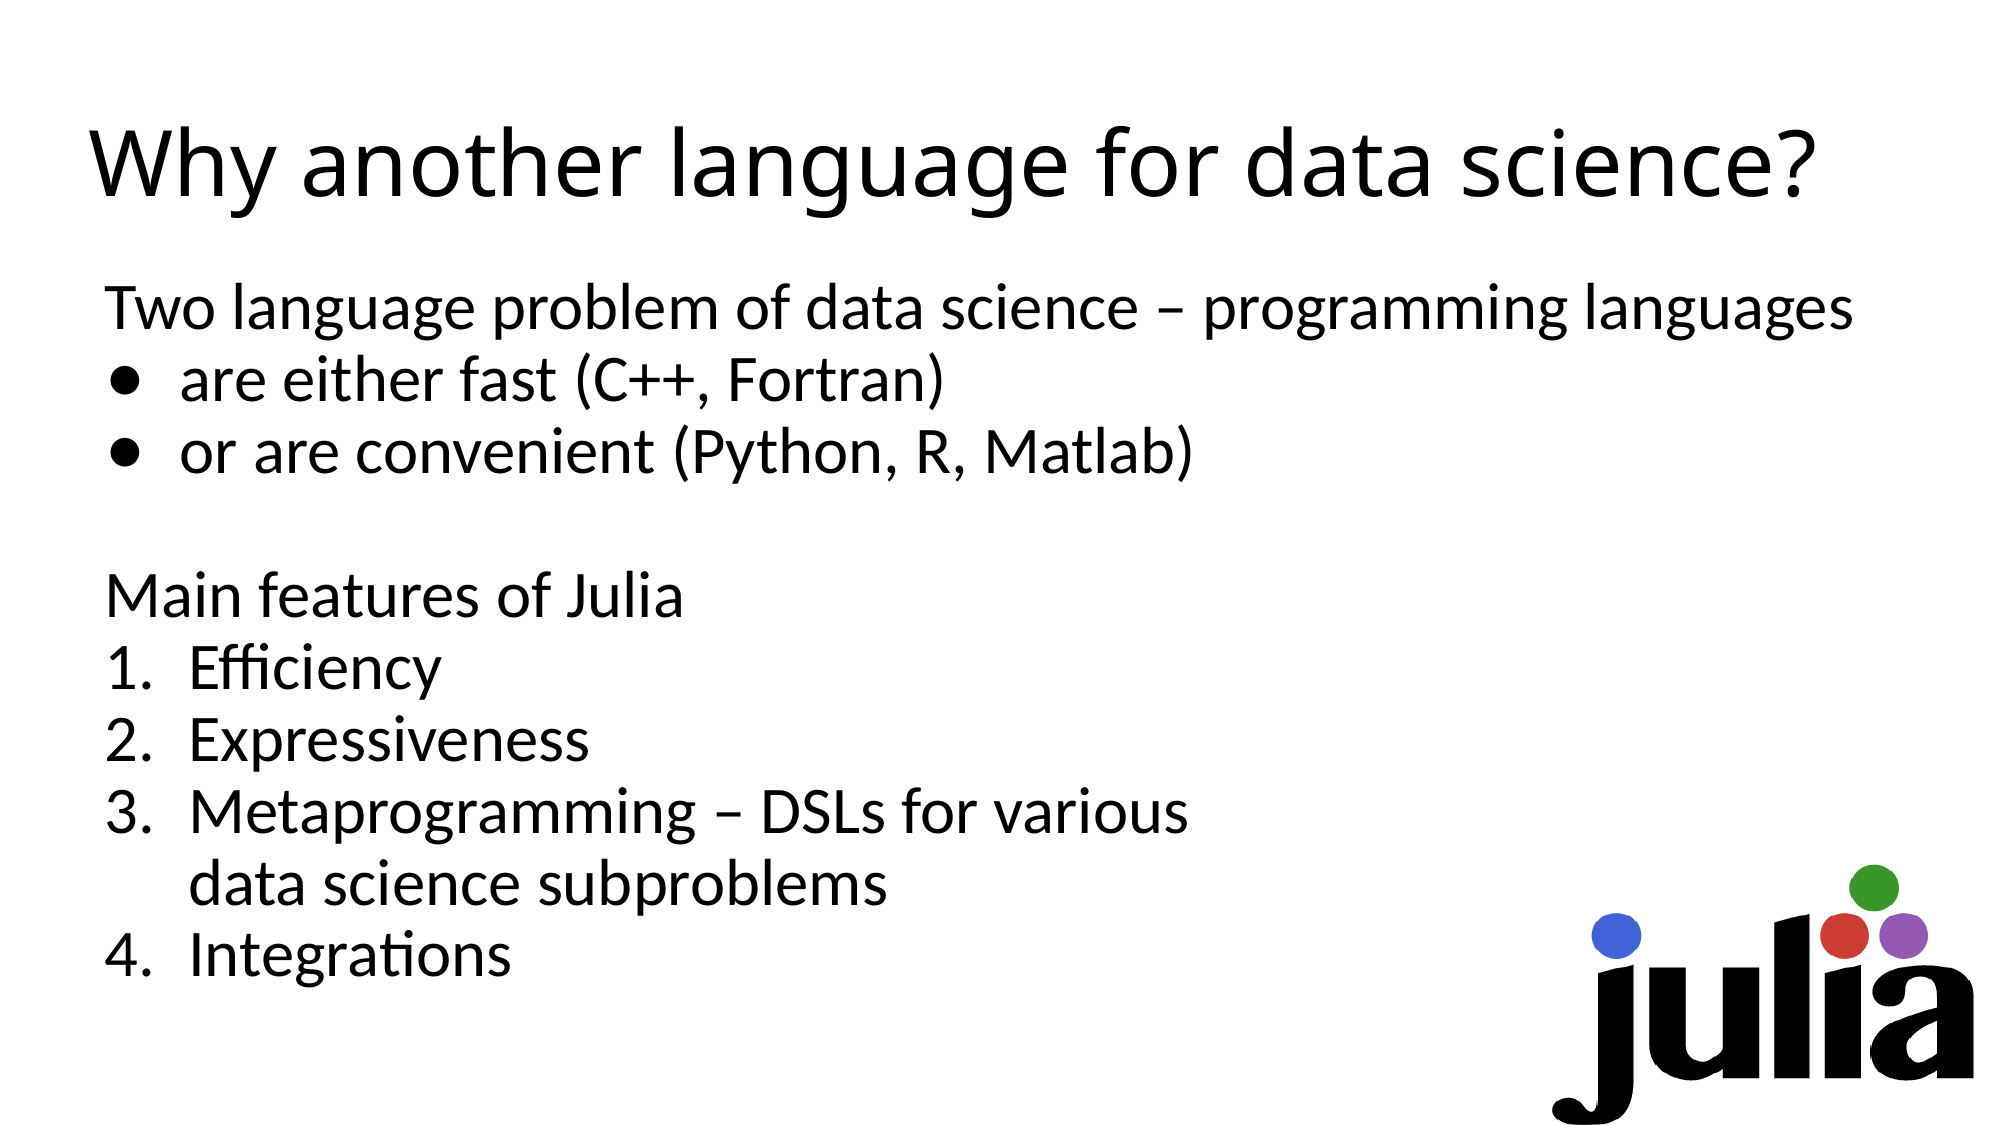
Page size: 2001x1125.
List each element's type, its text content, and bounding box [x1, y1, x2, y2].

title Why another language for data science? [68, 97, 1932, 223]
list Two language problem of data science – programming languages are either fast (C++, Fortran) or are convenient (Python, R, Matlab) Main features of Julia Efficiency Expressiveness Metaprogramming – DSLs for various data science subproblems Integrations [68, 252, 1932, 1000]
picture [1539, 863, 1989, 1125]
